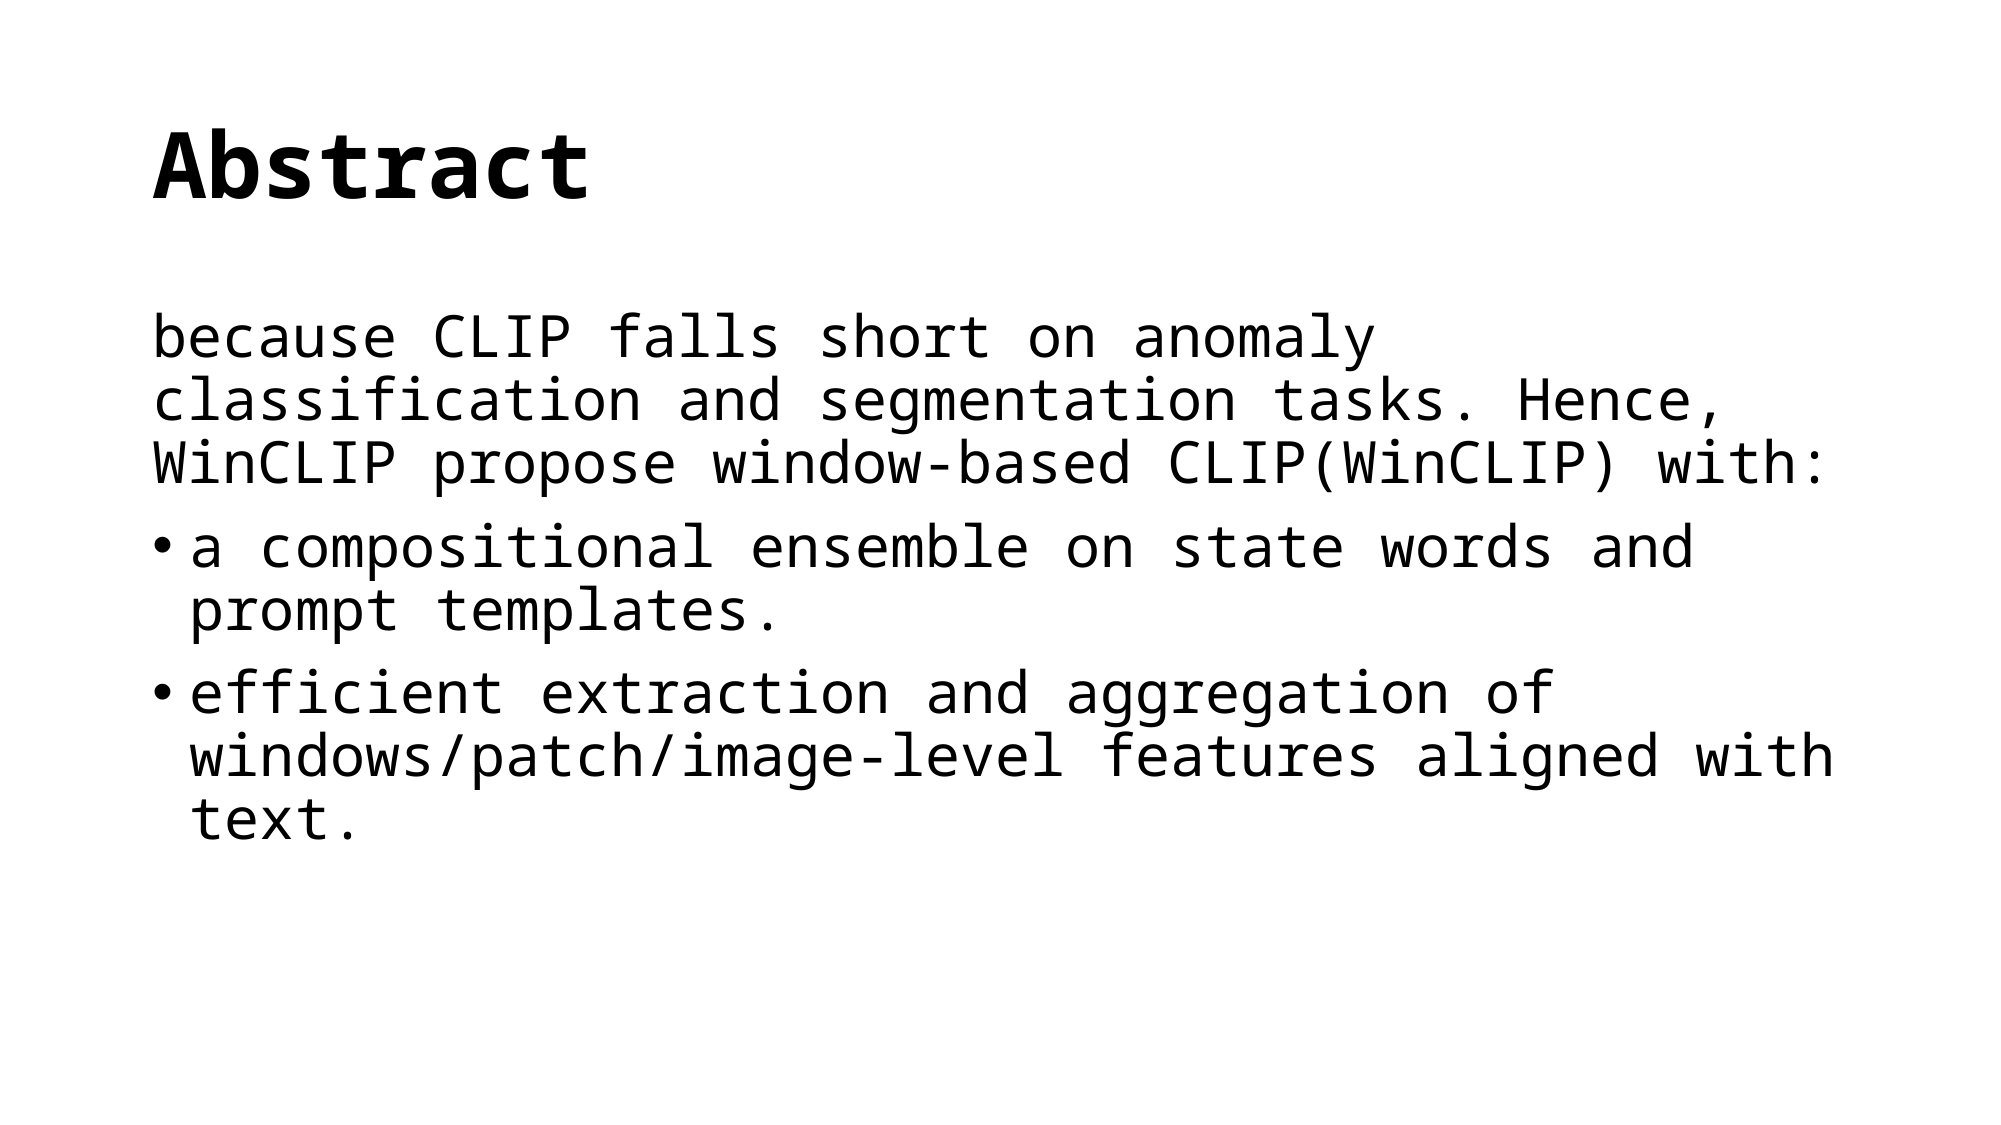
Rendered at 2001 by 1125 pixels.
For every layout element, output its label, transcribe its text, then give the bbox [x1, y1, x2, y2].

list because CLIP falls short on anomaly classification and segmentation tasks. Hence, WinCLIP propose window-based CLIP(WinCLIP) with: a compositional ensemble on state words and prompt templates. efficient extraction and aggregation of windows/patch/image-level features aligned with text. [137, 299, 1863, 865]
title Abstract [137, 59, 1863, 278]
